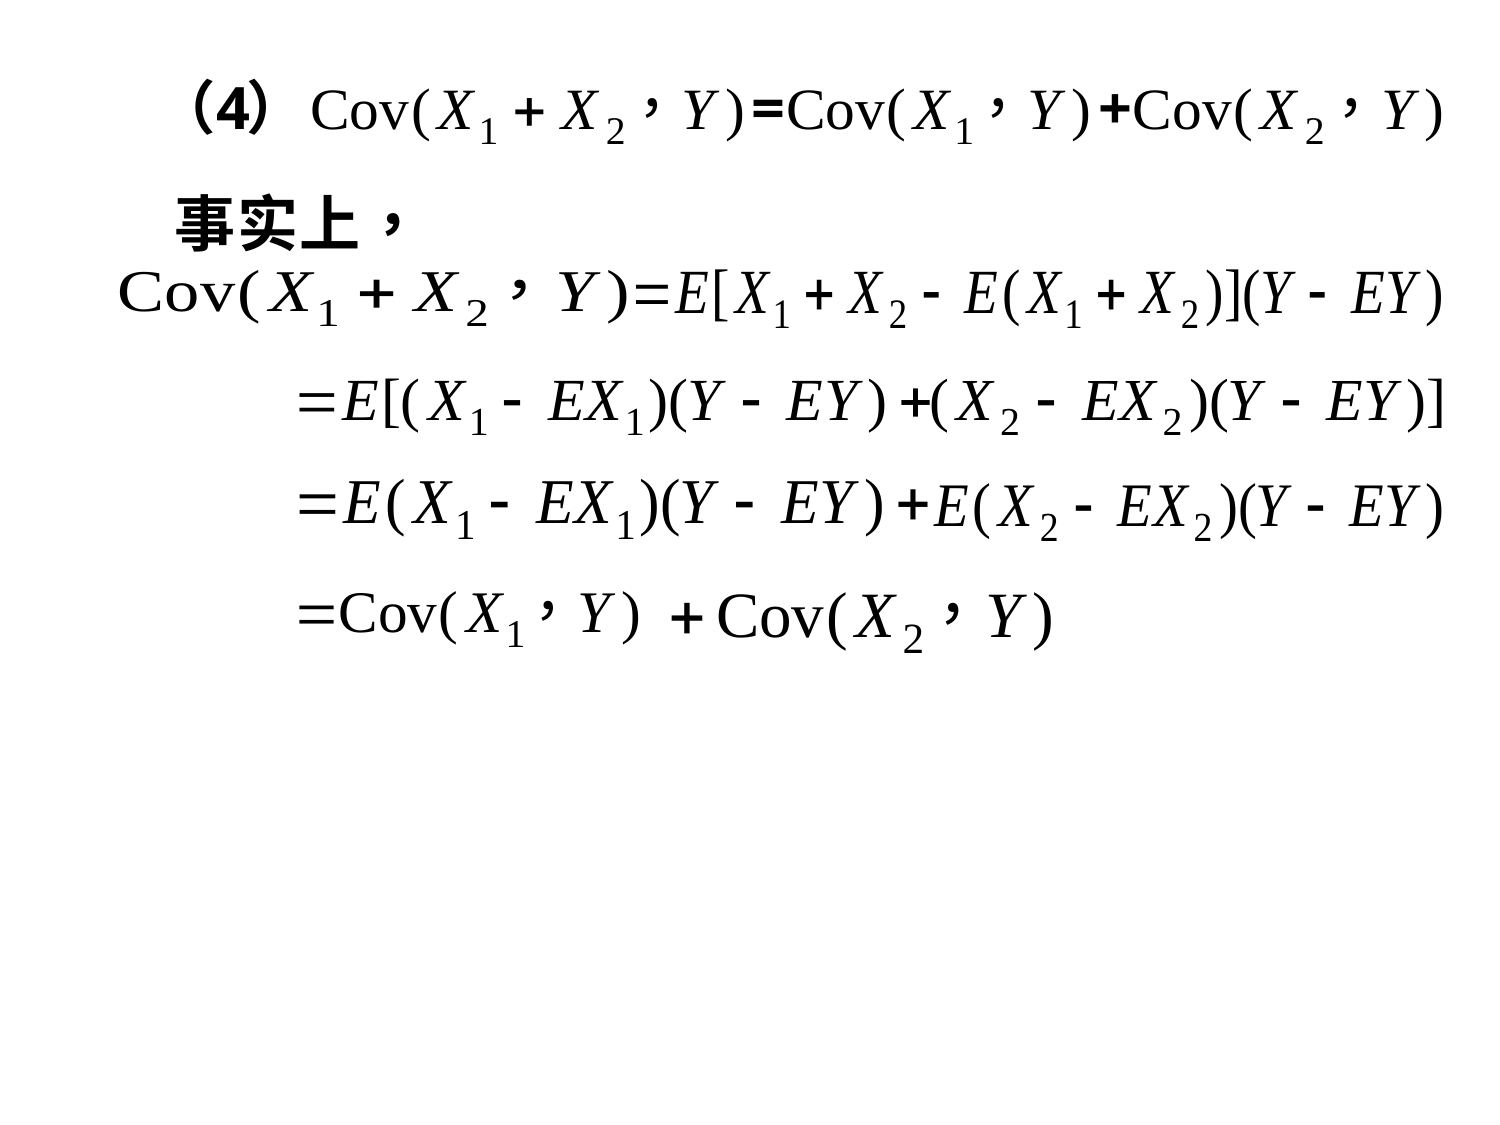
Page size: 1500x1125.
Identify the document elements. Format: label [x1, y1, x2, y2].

text_box [287, 367, 922, 444]
text_box [662, 579, 1060, 663]
text_box [37, 69, 1463, 176]
text_box [287, 579, 647, 656]
text_box [926, 470, 1451, 551]
text_box [287, 467, 938, 549]
text_box [924, 367, 1451, 444]
text_box [112, 258, 621, 335]
text_box [624, 256, 1451, 338]
text_box [174, 172, 1500, 276]
